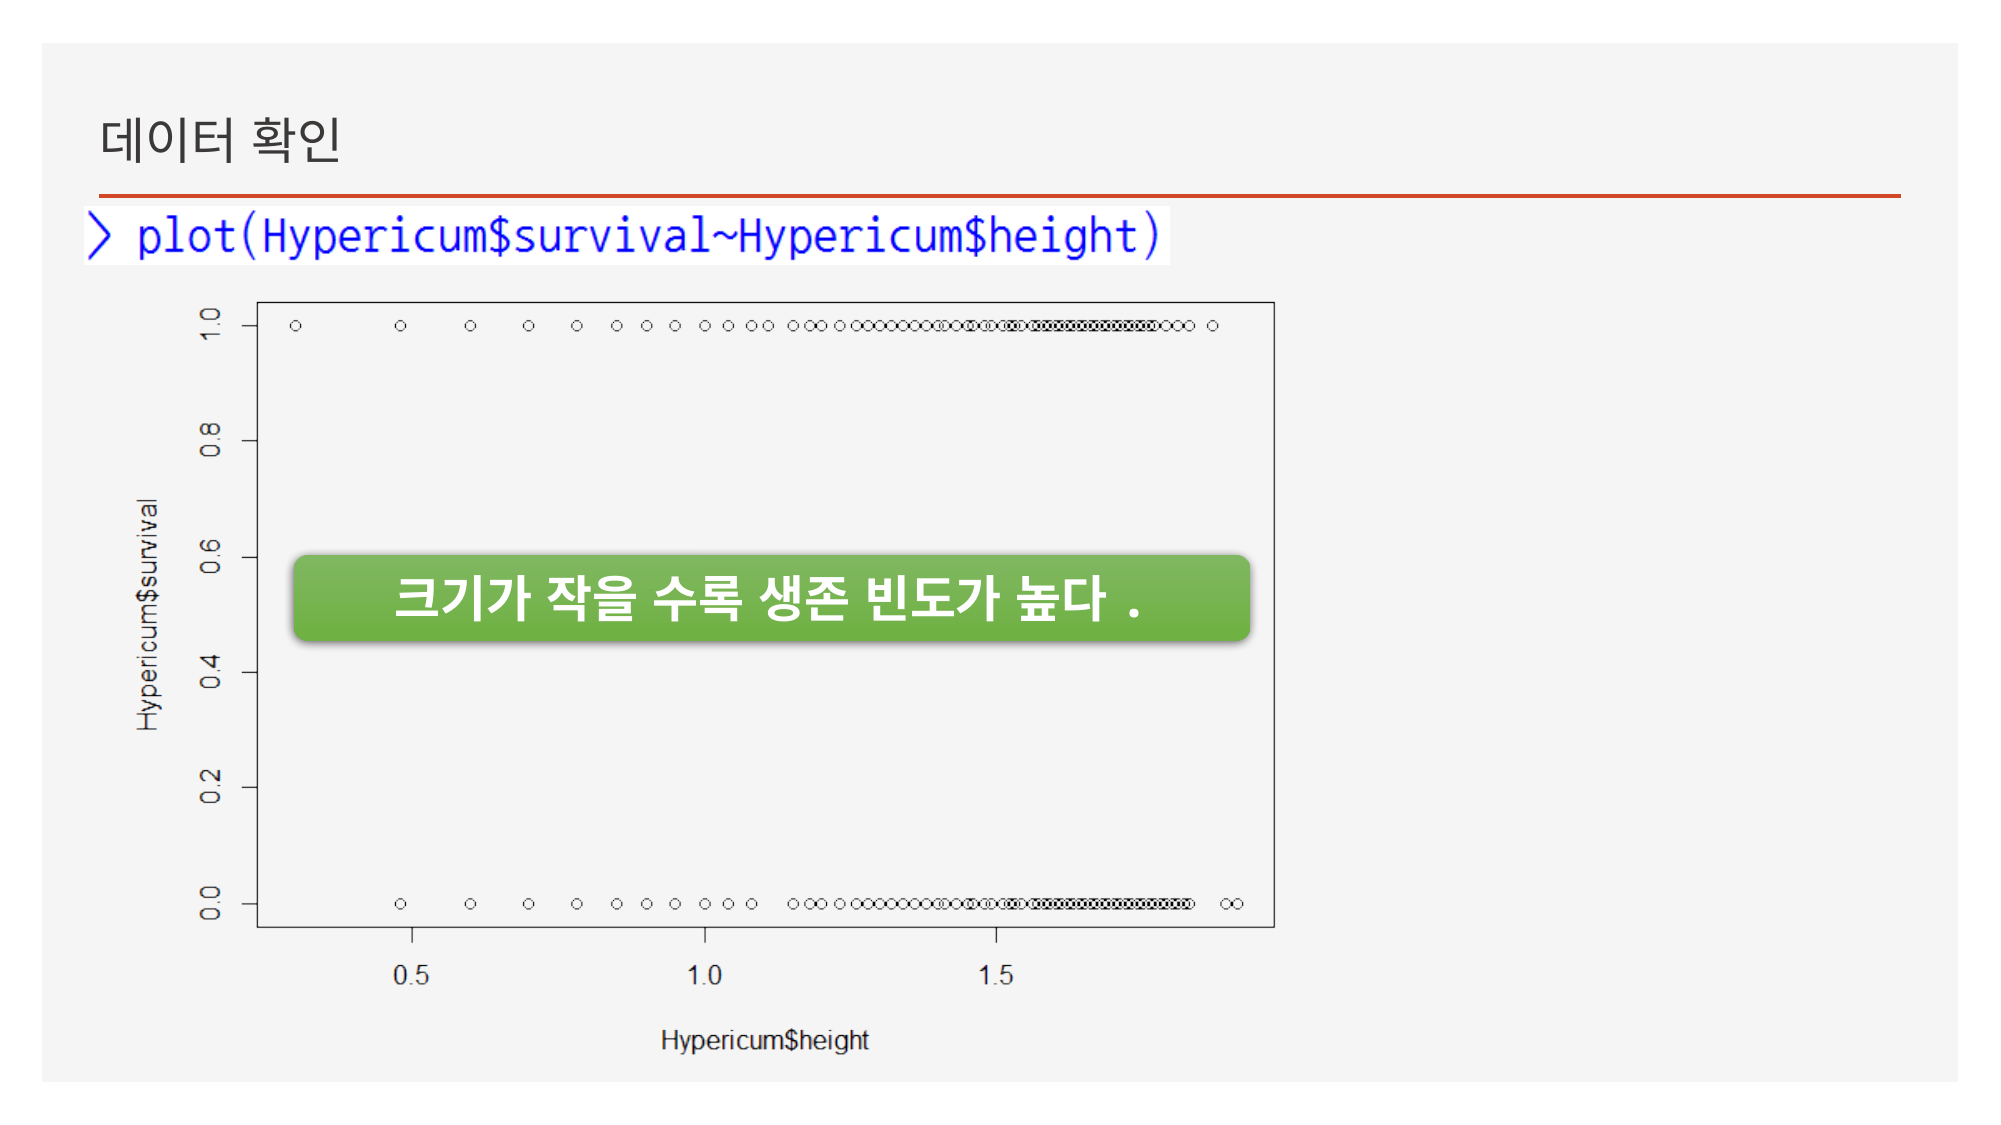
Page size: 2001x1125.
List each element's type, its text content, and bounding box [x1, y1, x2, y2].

picture [126, 281, 1342, 1090]
picture [84, 206, 1170, 265]
list 데이터 확인 [84, 72, 1425, 178]
